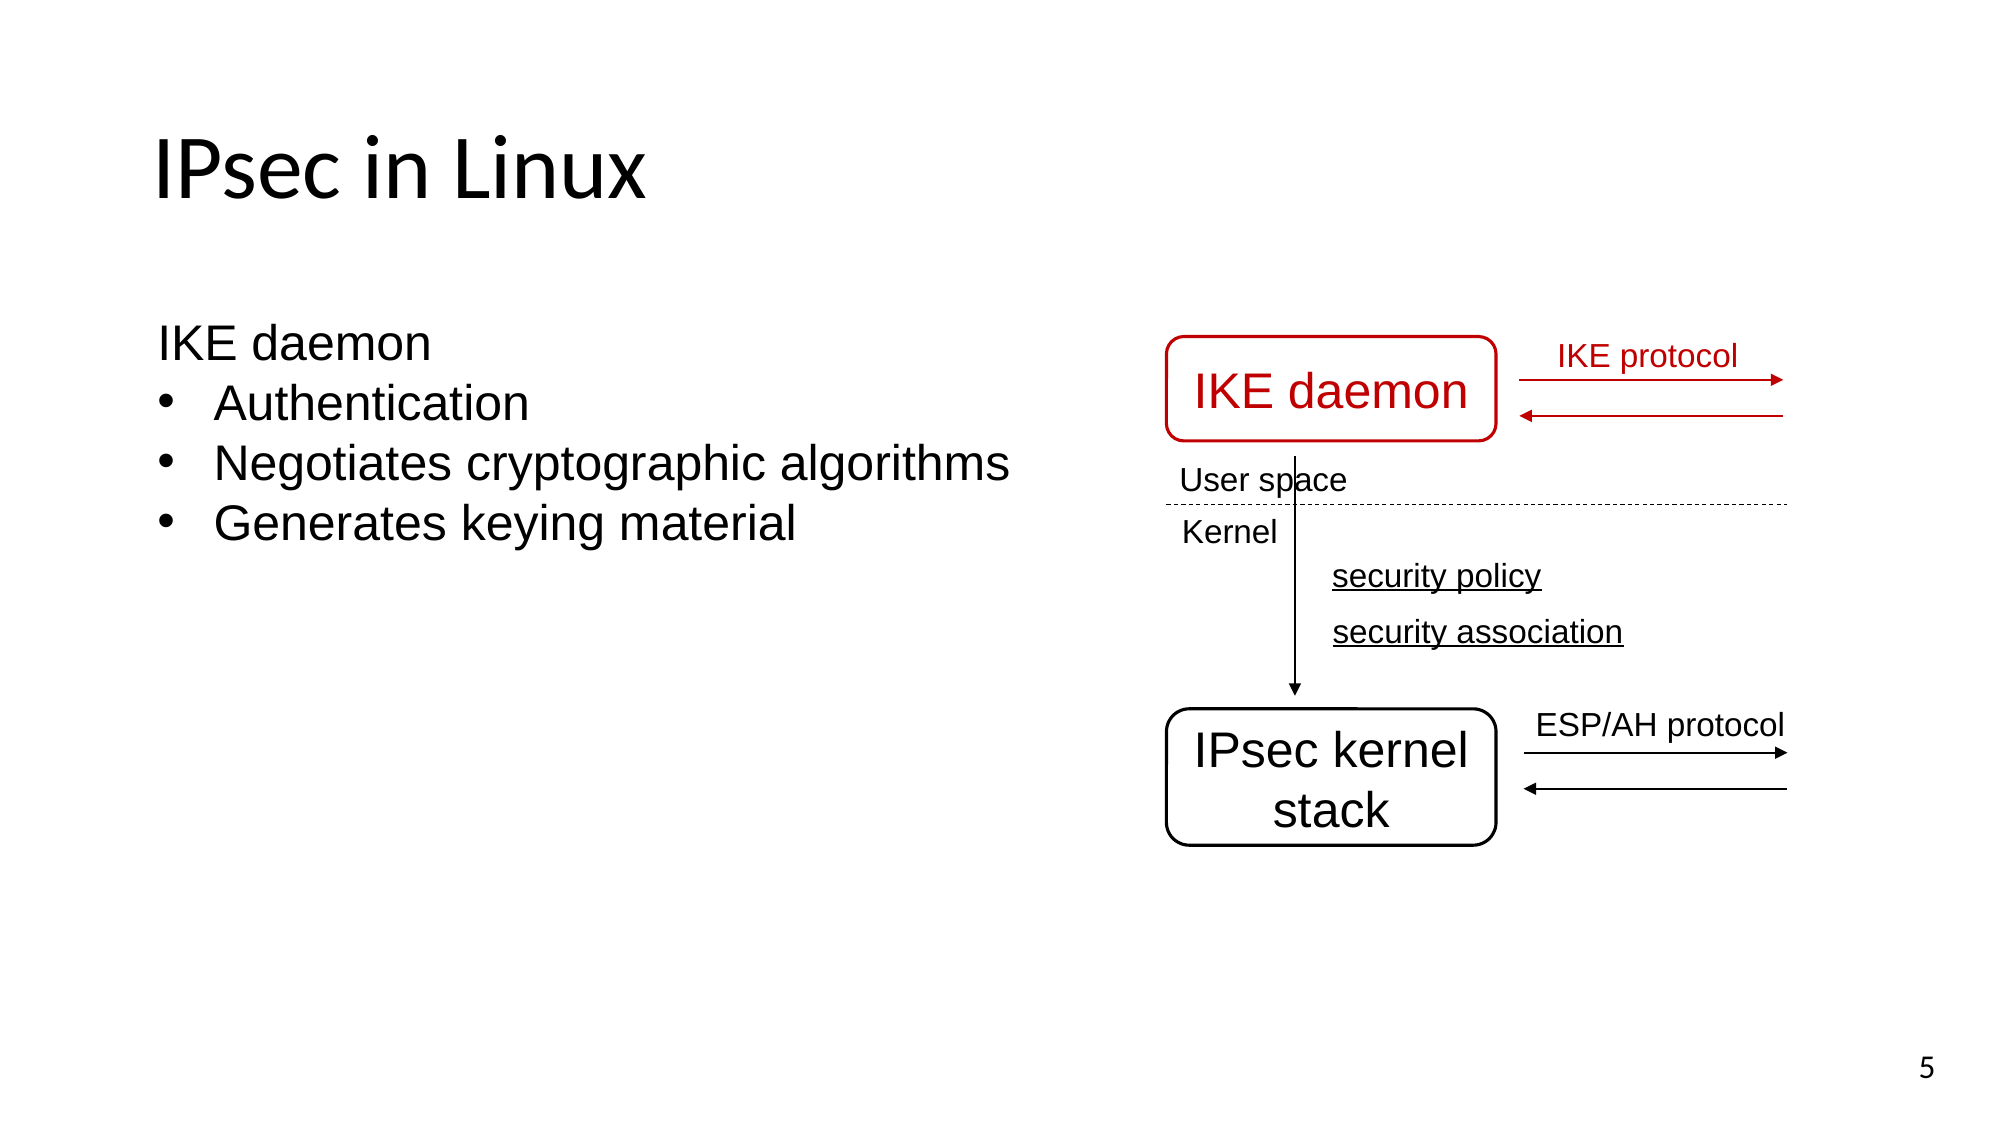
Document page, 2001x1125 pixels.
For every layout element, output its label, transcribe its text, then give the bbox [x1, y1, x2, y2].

text_box User space [1164, 450, 1363, 505]
title IPsec in Linux [137, 59, 1863, 278]
text_box IKE protocol [1542, 326, 1754, 379]
text_box IPsec kernel stack [1165, 707, 1498, 847]
text_box IKE daemon [1165, 335, 1498, 442]
text_box security association [1317, 602, 1639, 658]
slide_number 5 [1500, 1035, 1951, 1096]
text_box Kernel [1167, 505, 1294, 558]
text_box IKE daemon Authentication Negotiates cryptographic algorithms Generates keying material [142, 302, 1081, 618]
text_box security policy [1317, 546, 1557, 602]
text_box ESP/AH protocol [1520, 696, 1801, 751]
